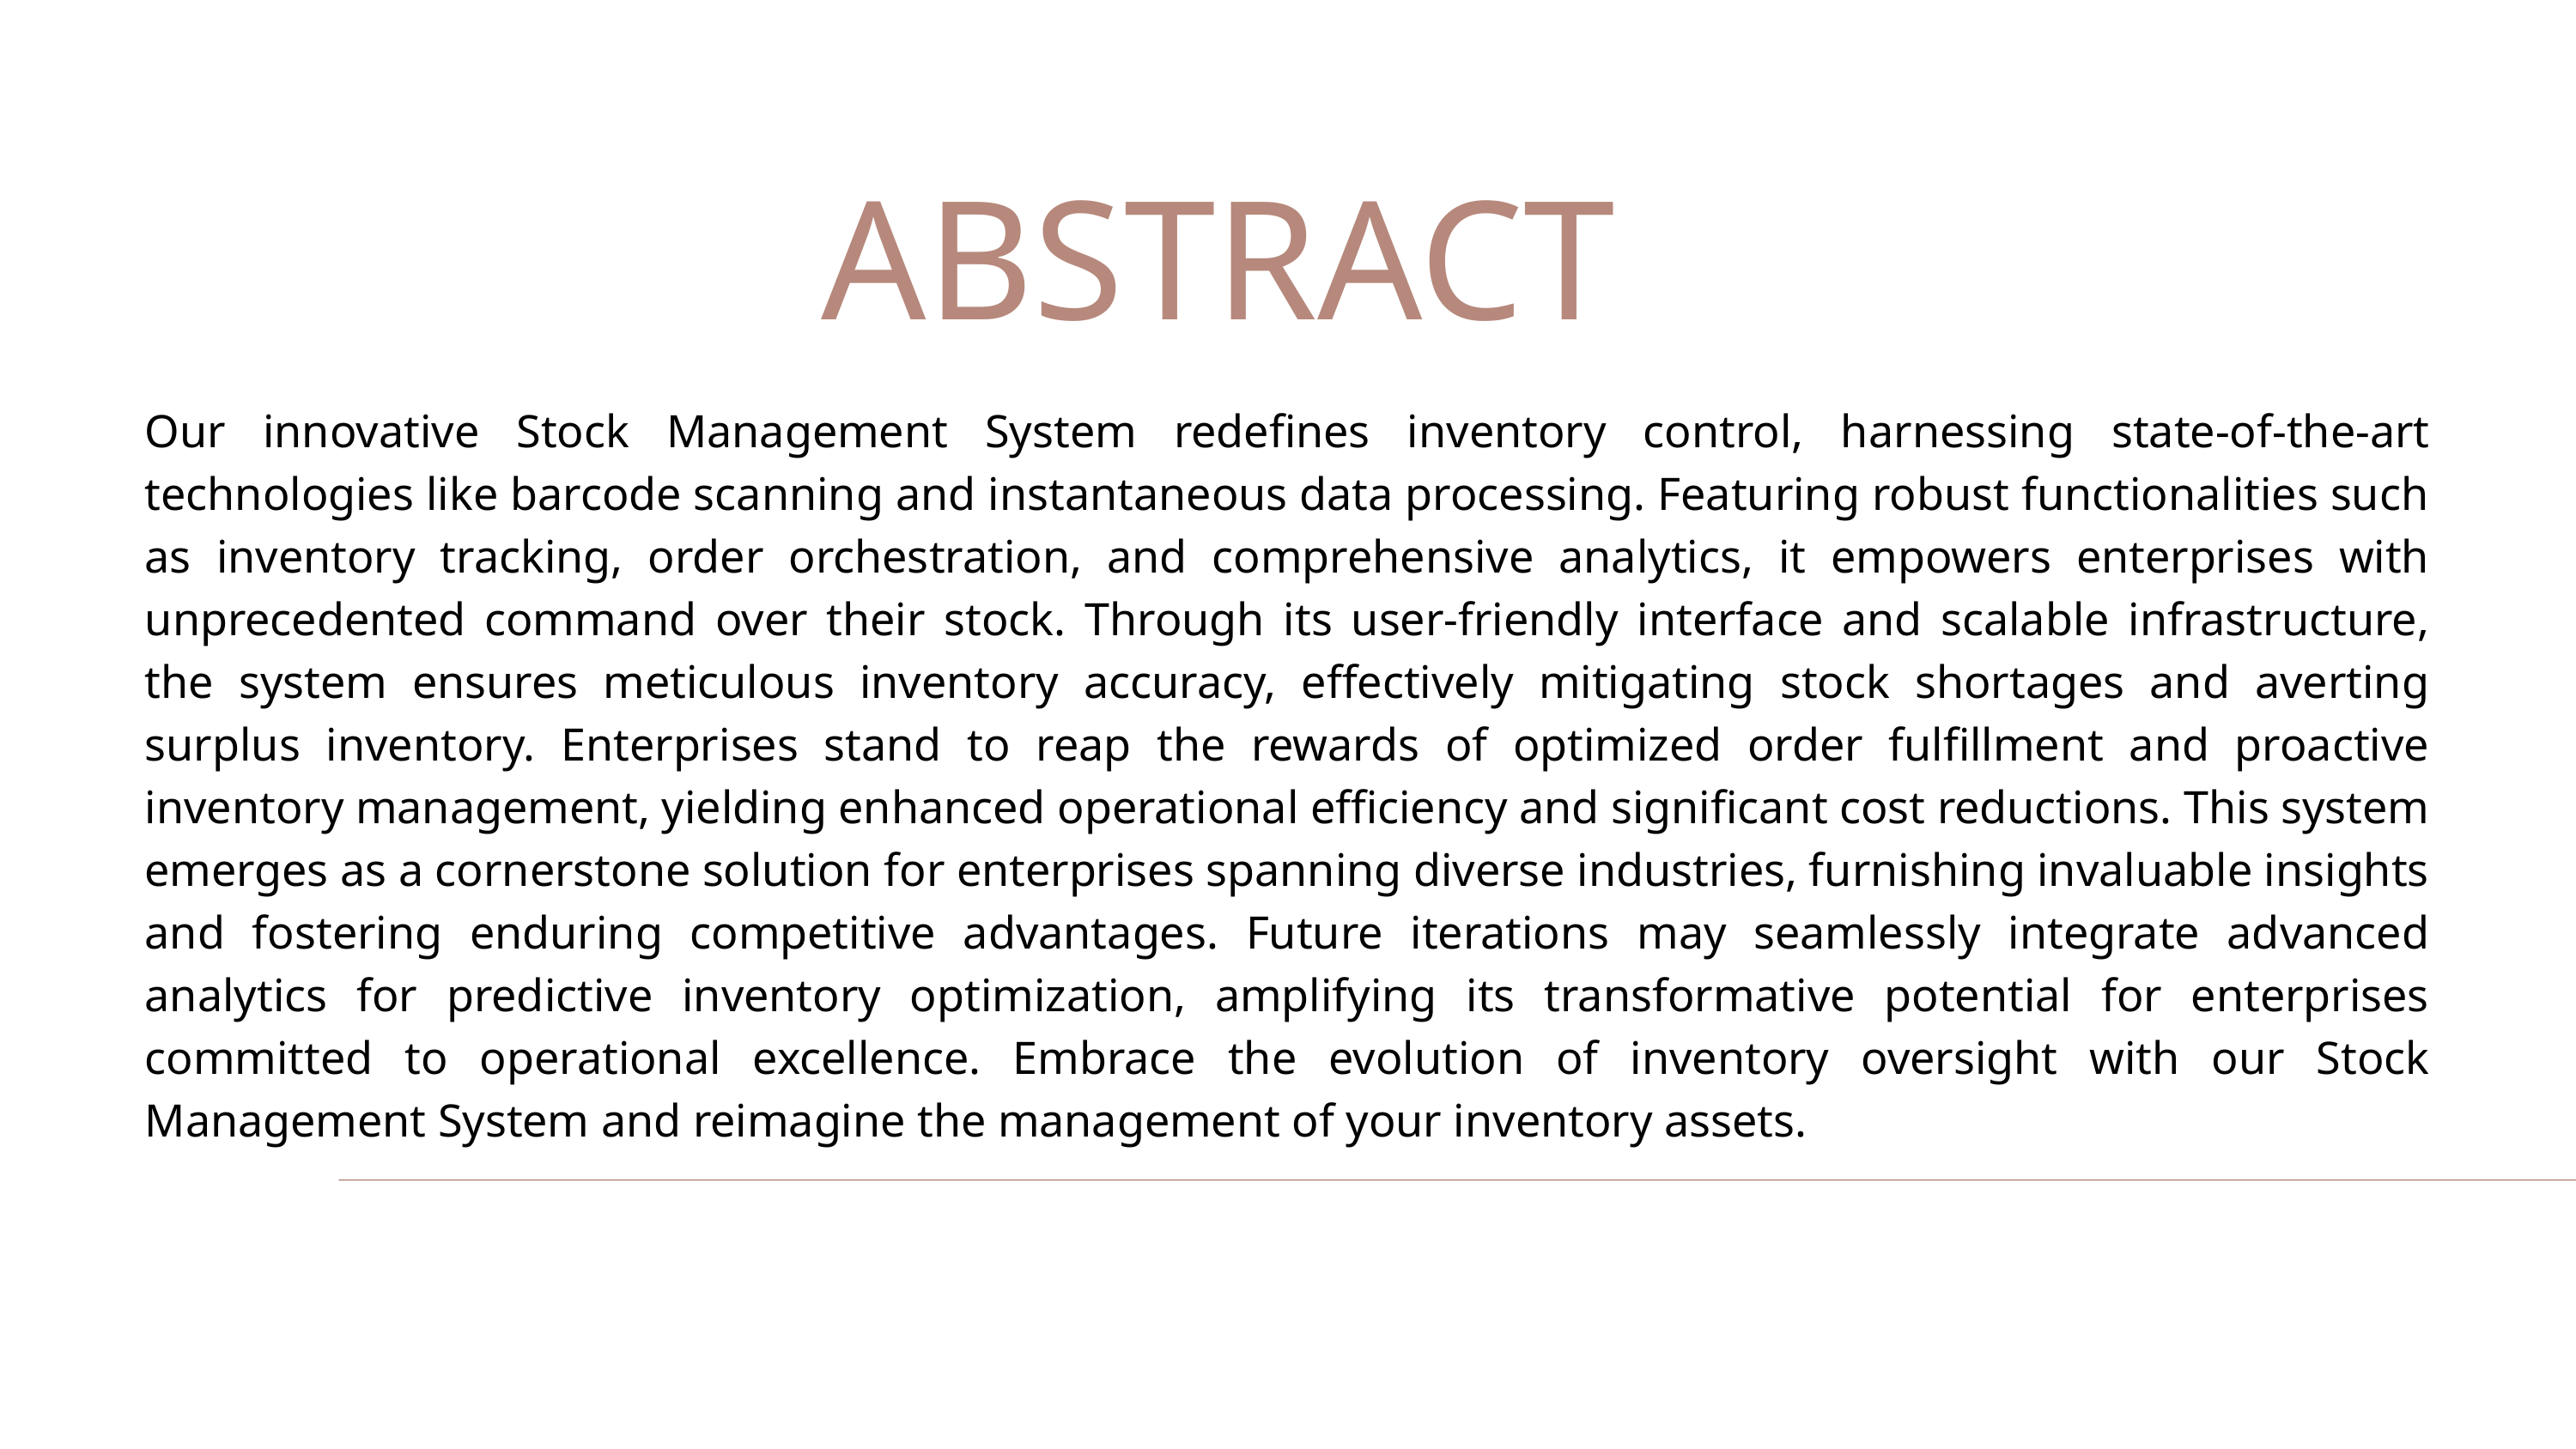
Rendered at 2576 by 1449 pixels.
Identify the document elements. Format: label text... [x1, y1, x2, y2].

text_box Our innovative Stock Management System redefines inventory control, harnessing state-of-the-art technologies like barcode scanning and instantaneous data processing. Featuring robust functionalities such as inventory tracking, order orchestration, and comprehensive analytics, it empowers enterprises with unprecedented command over their stock. Through its user-friendly interface and scalable infrastructure, the system ensures meticulous inventory accuracy, effectively mitigating stock shortages and averting surplus inventory. Enterprises stand to reap the rewards of optimized order fulfillment and proactive inventory management, yielding enhanced operational efficiency and significant cost reductions. This system emerges as a cornerstone solution for enterprises spanning diverse industries, furnishing invaluable insights and fostering enduring competitive advantages. Future iterations may seamlessly integrate advanced analytics for predictive inventory optimization, amplifying its transformative potential for enterprises committed to operational excellence. Embrace the evolution of inventory oversight with our Stock Management System and reimagine the management of your inventory assets. [144, 394, 2432, 1146]
text_box ABSTRACT [611, 122, 1826, 353]
